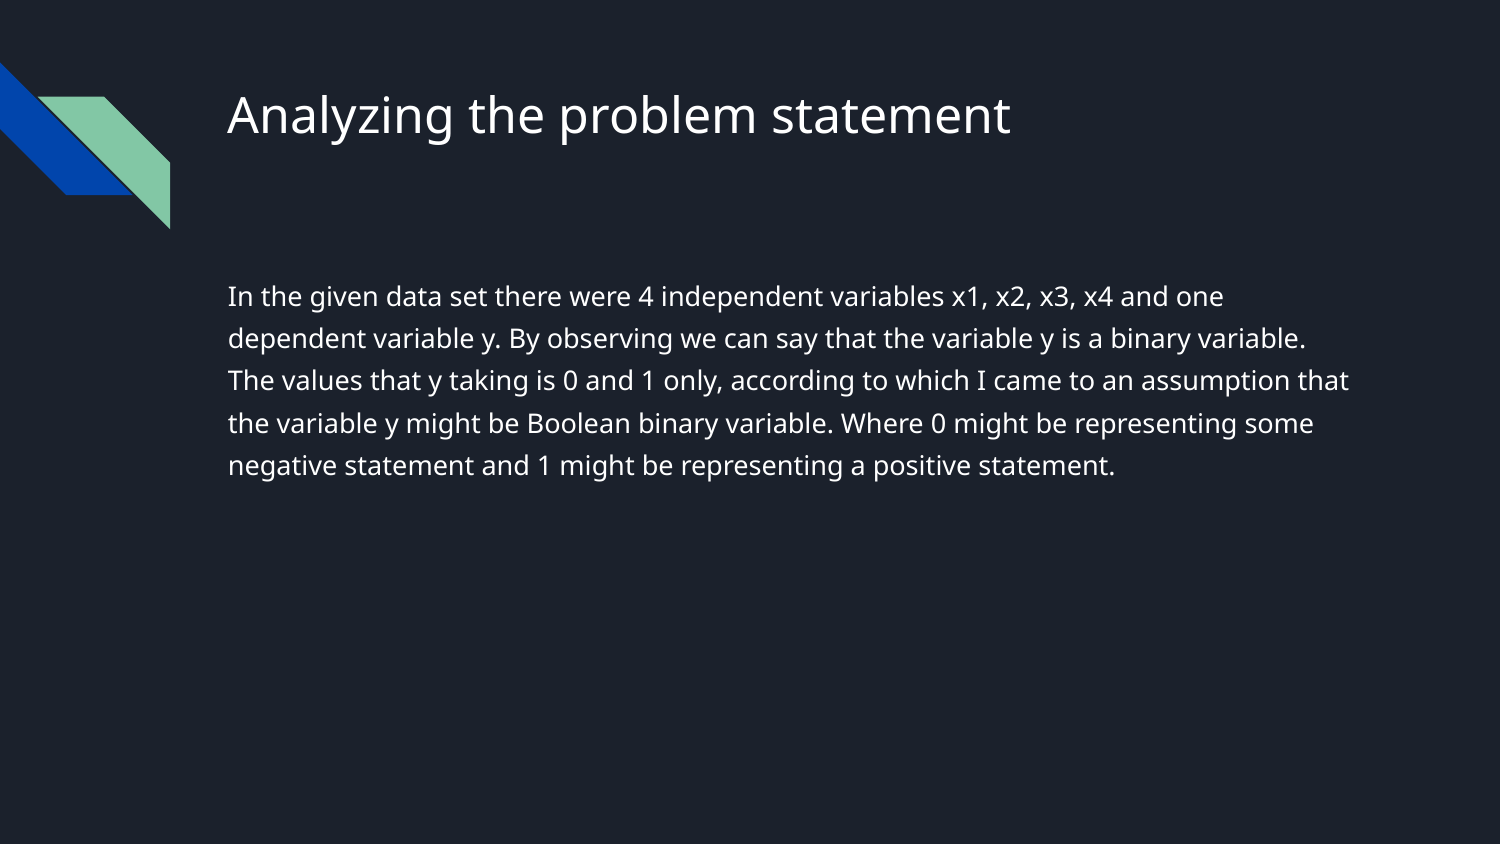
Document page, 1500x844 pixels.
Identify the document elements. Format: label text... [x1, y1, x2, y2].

list In the given data set there were 4 independent variables x1, x2, x3, x4 and one dependent variable y. By observing we can say that the variable y is a binary variable. The values that y taking is 0 and 1 only, according to which I came to an assumption that the variable y might be Boolean binary variable. Where 0 might be representing some negative statement and 1 might be representing a positive statement. [212, 257, 1368, 735]
title Analyzing the problem statement [212, 64, 1368, 215]
